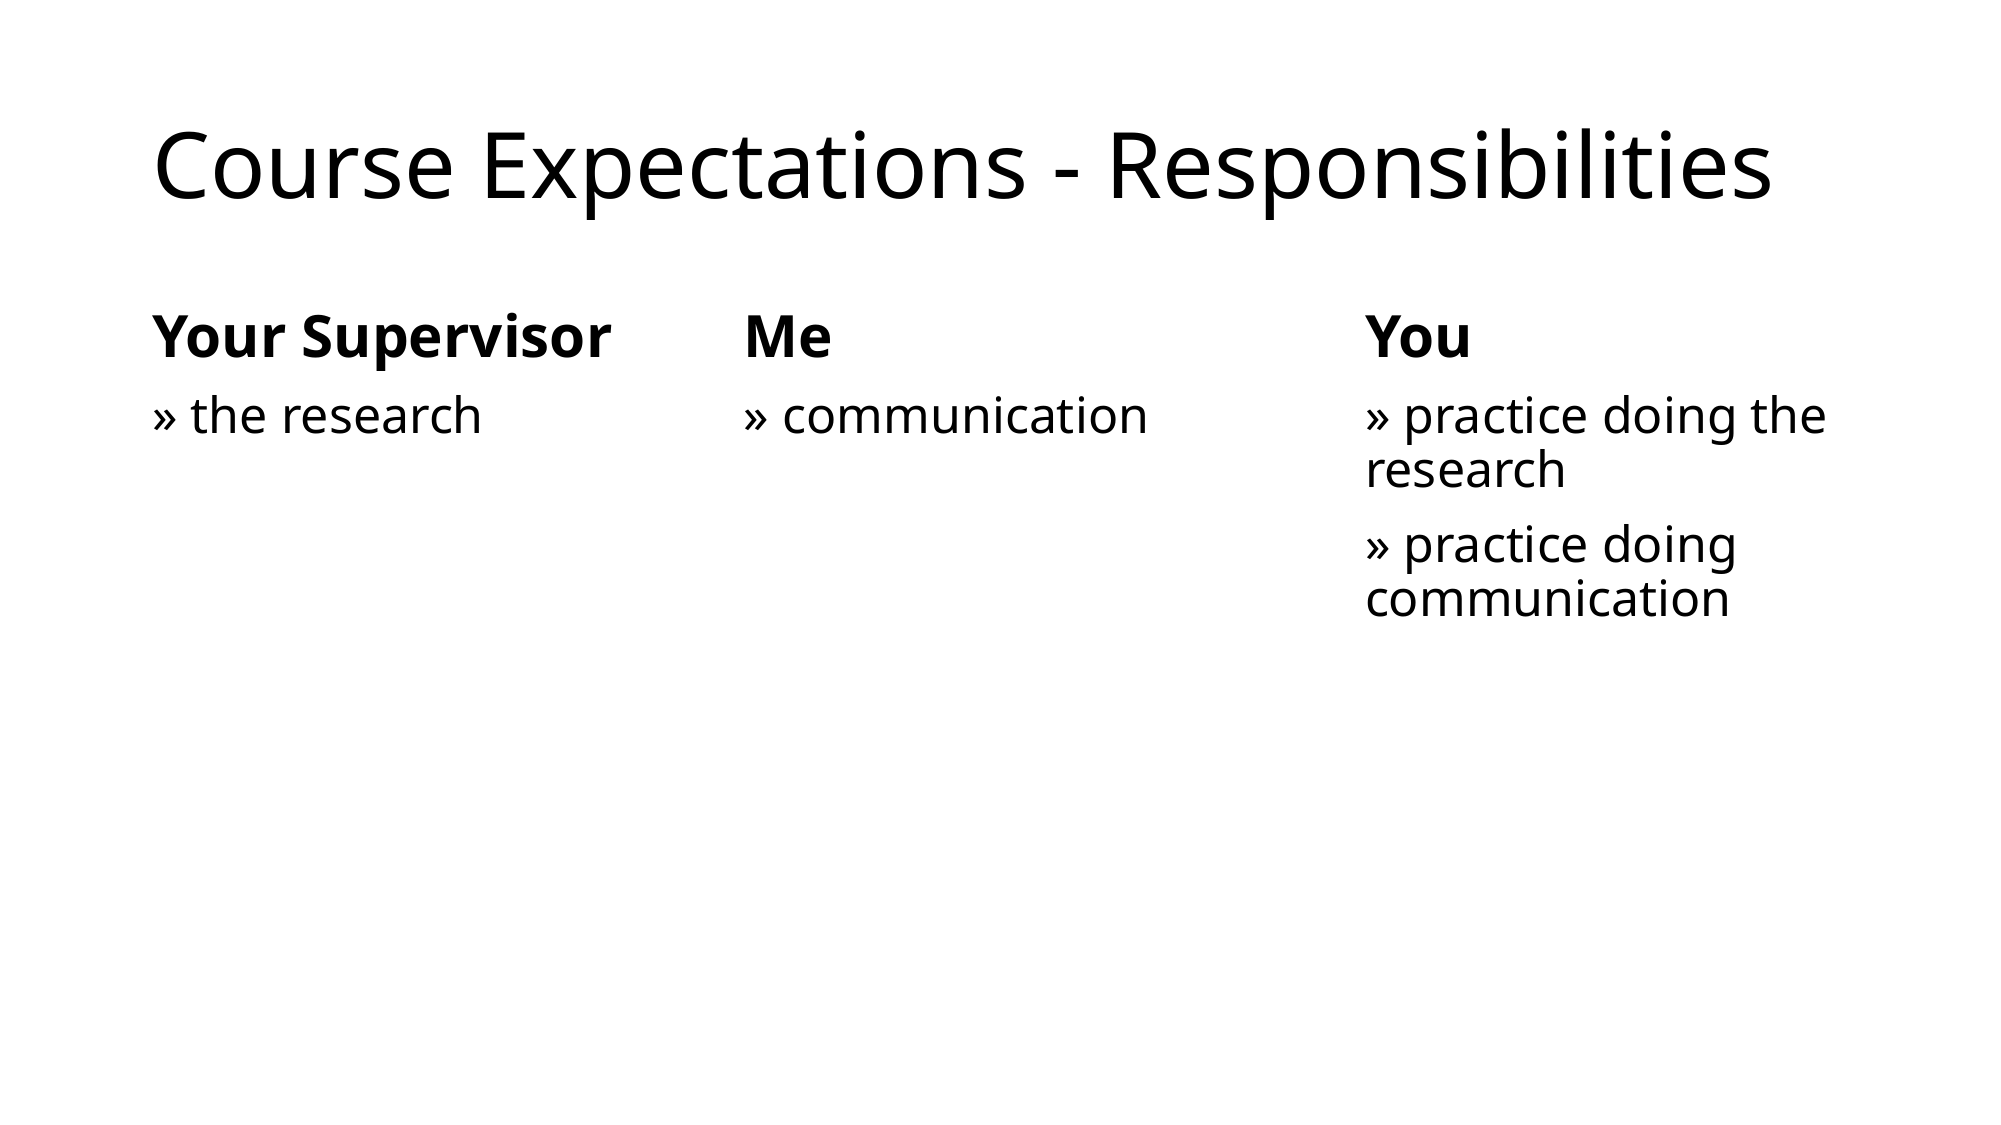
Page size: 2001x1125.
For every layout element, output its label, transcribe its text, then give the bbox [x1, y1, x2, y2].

list Your Supervisor » the research [137, 299, 680, 1014]
text_box Me » communication [728, 299, 1271, 1014]
title Course Expectations - Responsibilities [137, 59, 1863, 278]
text_box You » practice doing the research » practice doing communication [1349, 299, 1893, 1079]
